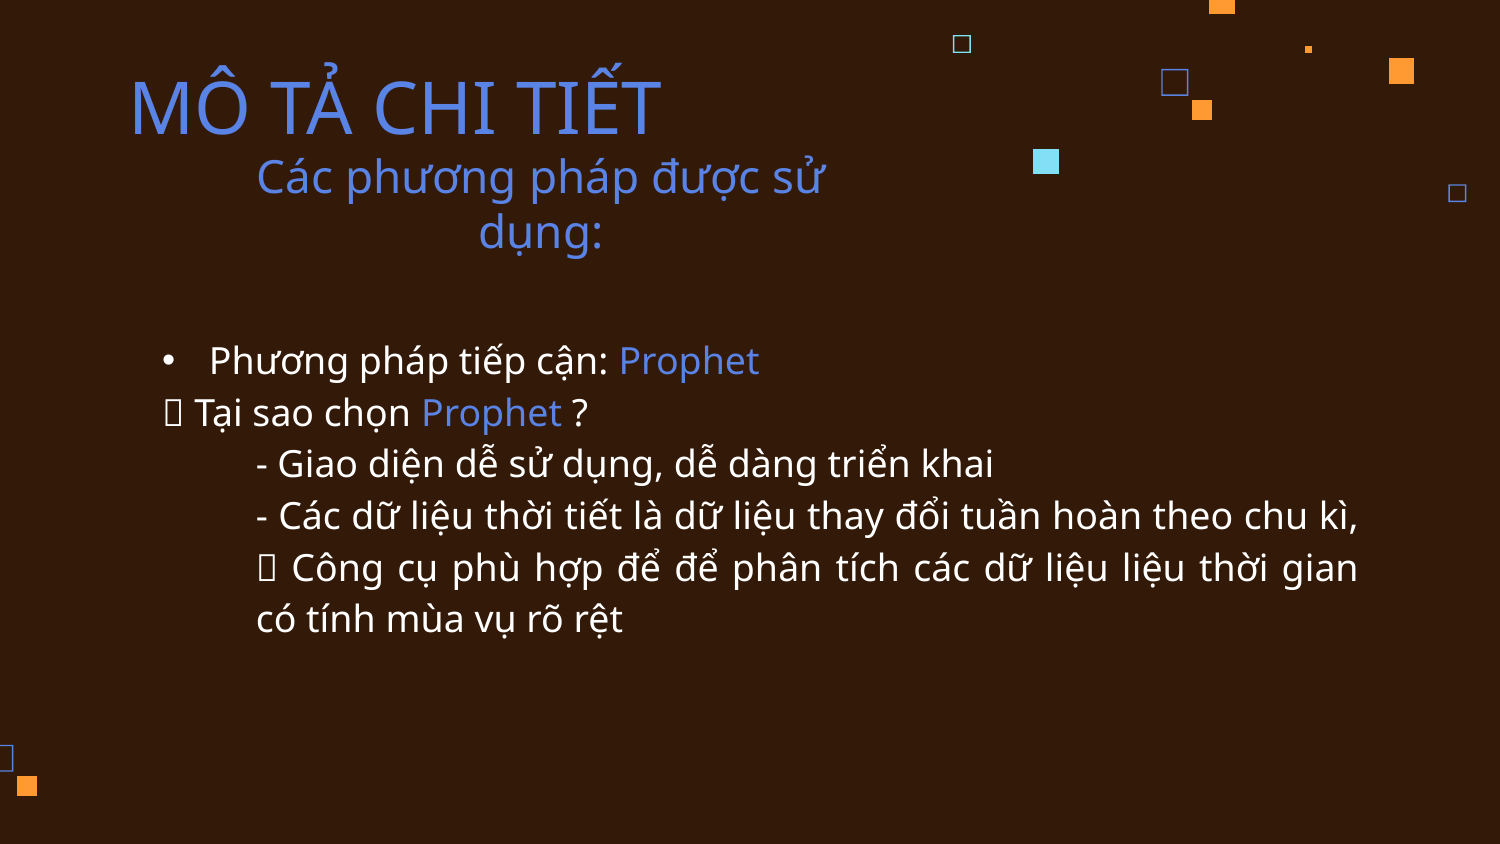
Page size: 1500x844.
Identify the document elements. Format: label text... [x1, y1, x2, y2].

text_box Các phương pháp được sử dụng: [183, 171, 899, 234]
text_box Phương pháp tiếp cận: Prophet  Tại sao chọn Prophet ? - Giao diện dễ sử dụng, dễ dàng triển khai - Các dữ liệu thời tiết là dữ liệu thay đổi tuần hoàn theo chu kì,  Công cụ phù hợp để để phân tích các dữ liệu liệu thời gian có tính mùa vụ rõ rệt [147, 315, 1376, 744]
text_box MÔ TẢ CHI TIẾT [113, 57, 680, 153]
